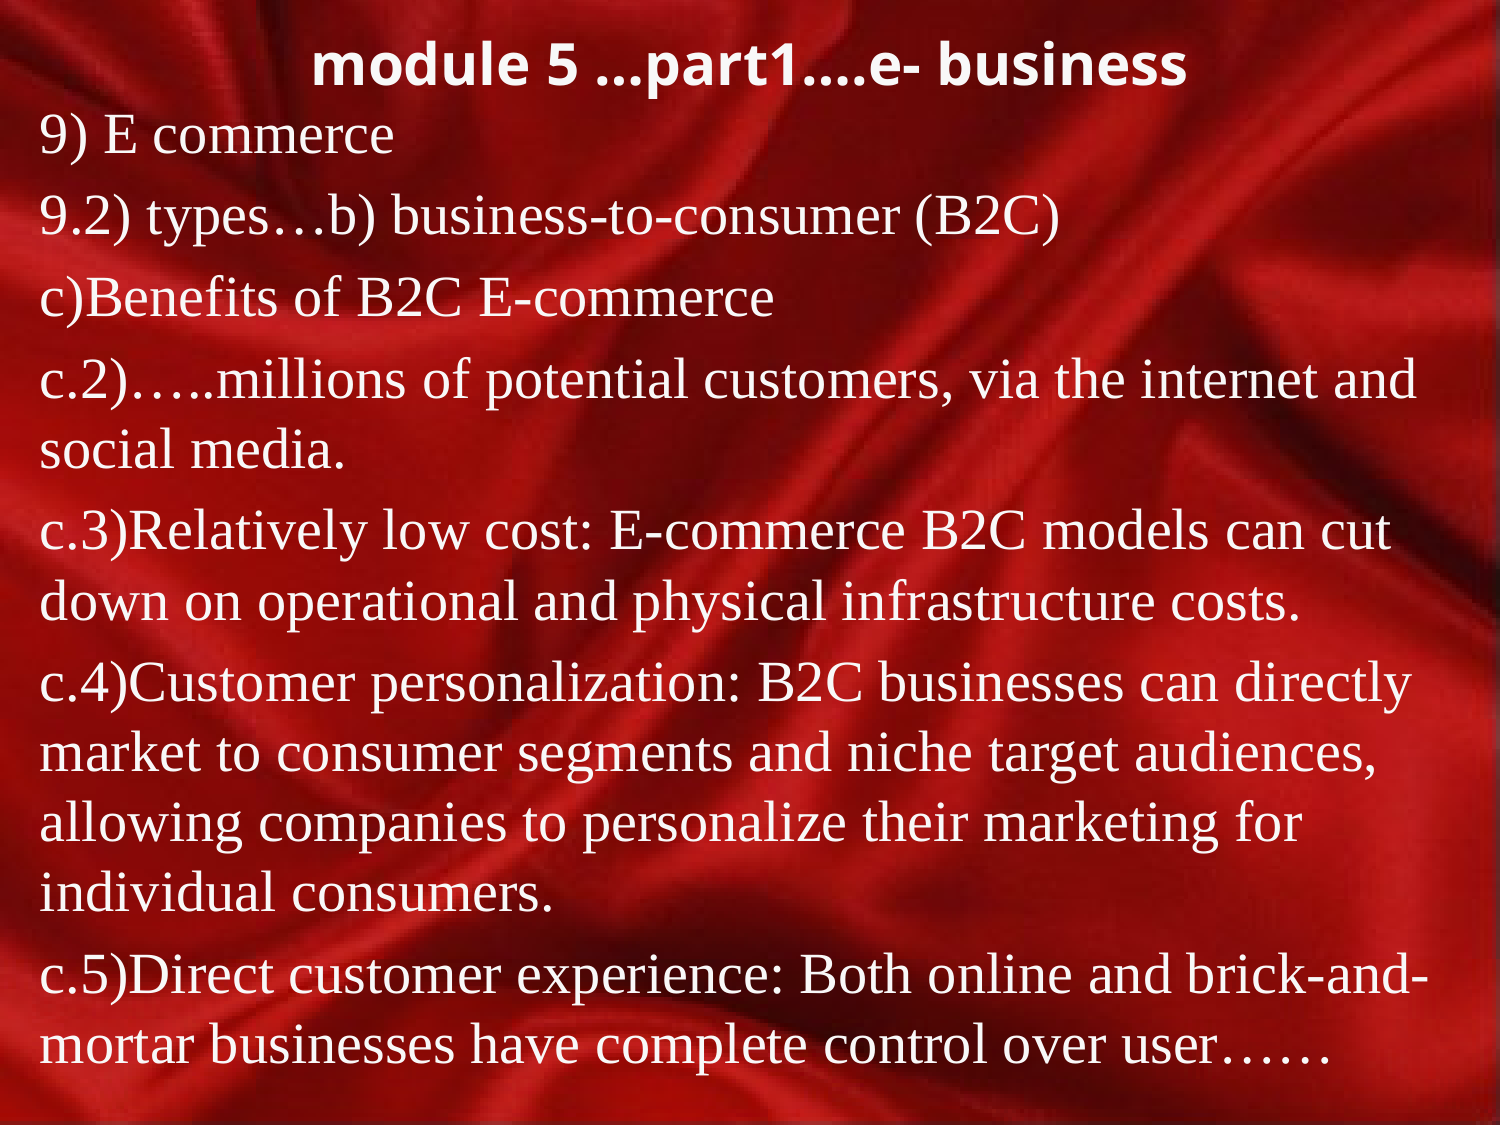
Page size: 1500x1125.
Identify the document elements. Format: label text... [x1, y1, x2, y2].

picture [0, 0, 1500, 1125]
title module 5 …part1….e- business [43, 24, 1457, 87]
list 9) E commerce 9.2) types…b) business-to-consumer (B2C) c)Benefits of B2C E-commerce c.2)…..millions of potential customers, via the internet and social media. c.3)Relatively low cost: E-commerce B2C models can cut down on operational and physical infrastructure costs. c.4)Customer personalization: B2C businesses can directly market to consumer segments and niche target audiences, allowing companies to personalize their marketing for individual consumers. c.5)Direct customer experience: Both online and brick-and-mortar businesses have complete control over user…… [24, 87, 1475, 1125]
